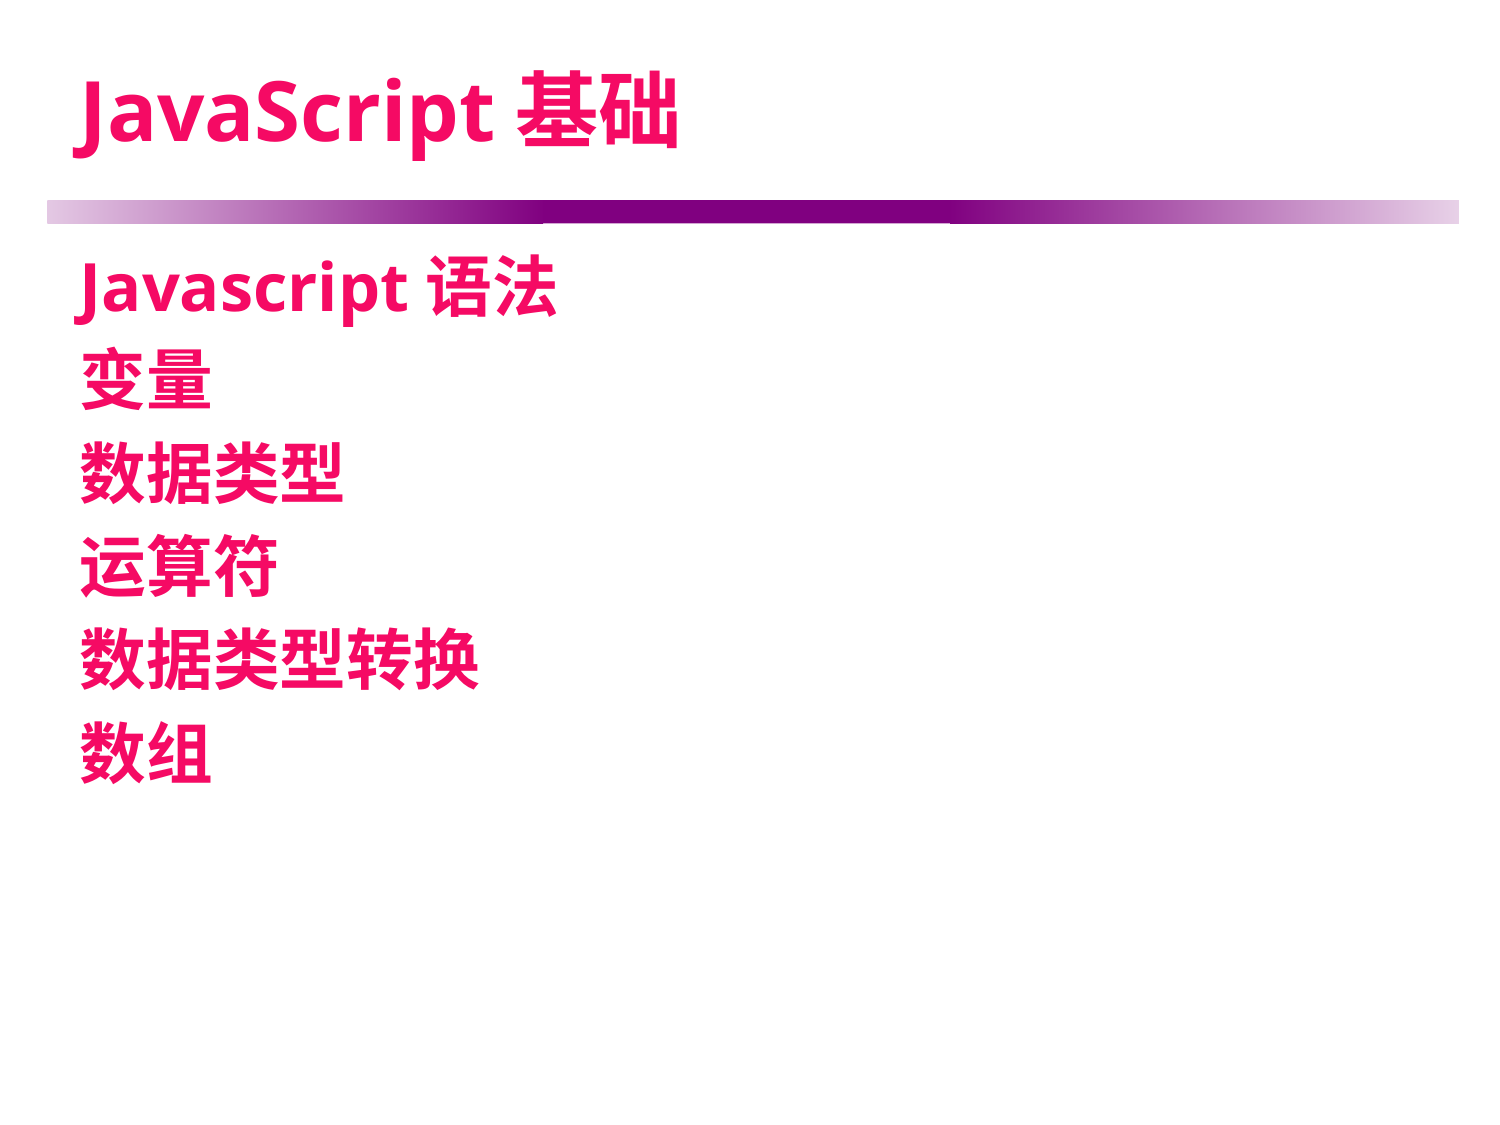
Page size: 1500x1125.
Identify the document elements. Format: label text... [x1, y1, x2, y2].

title JavaScript基础 [64, 24, 1424, 193]
list Javascript语法 变量 数据类型 运算符 数据类型转换 数组 [64, 237, 1447, 1071]
